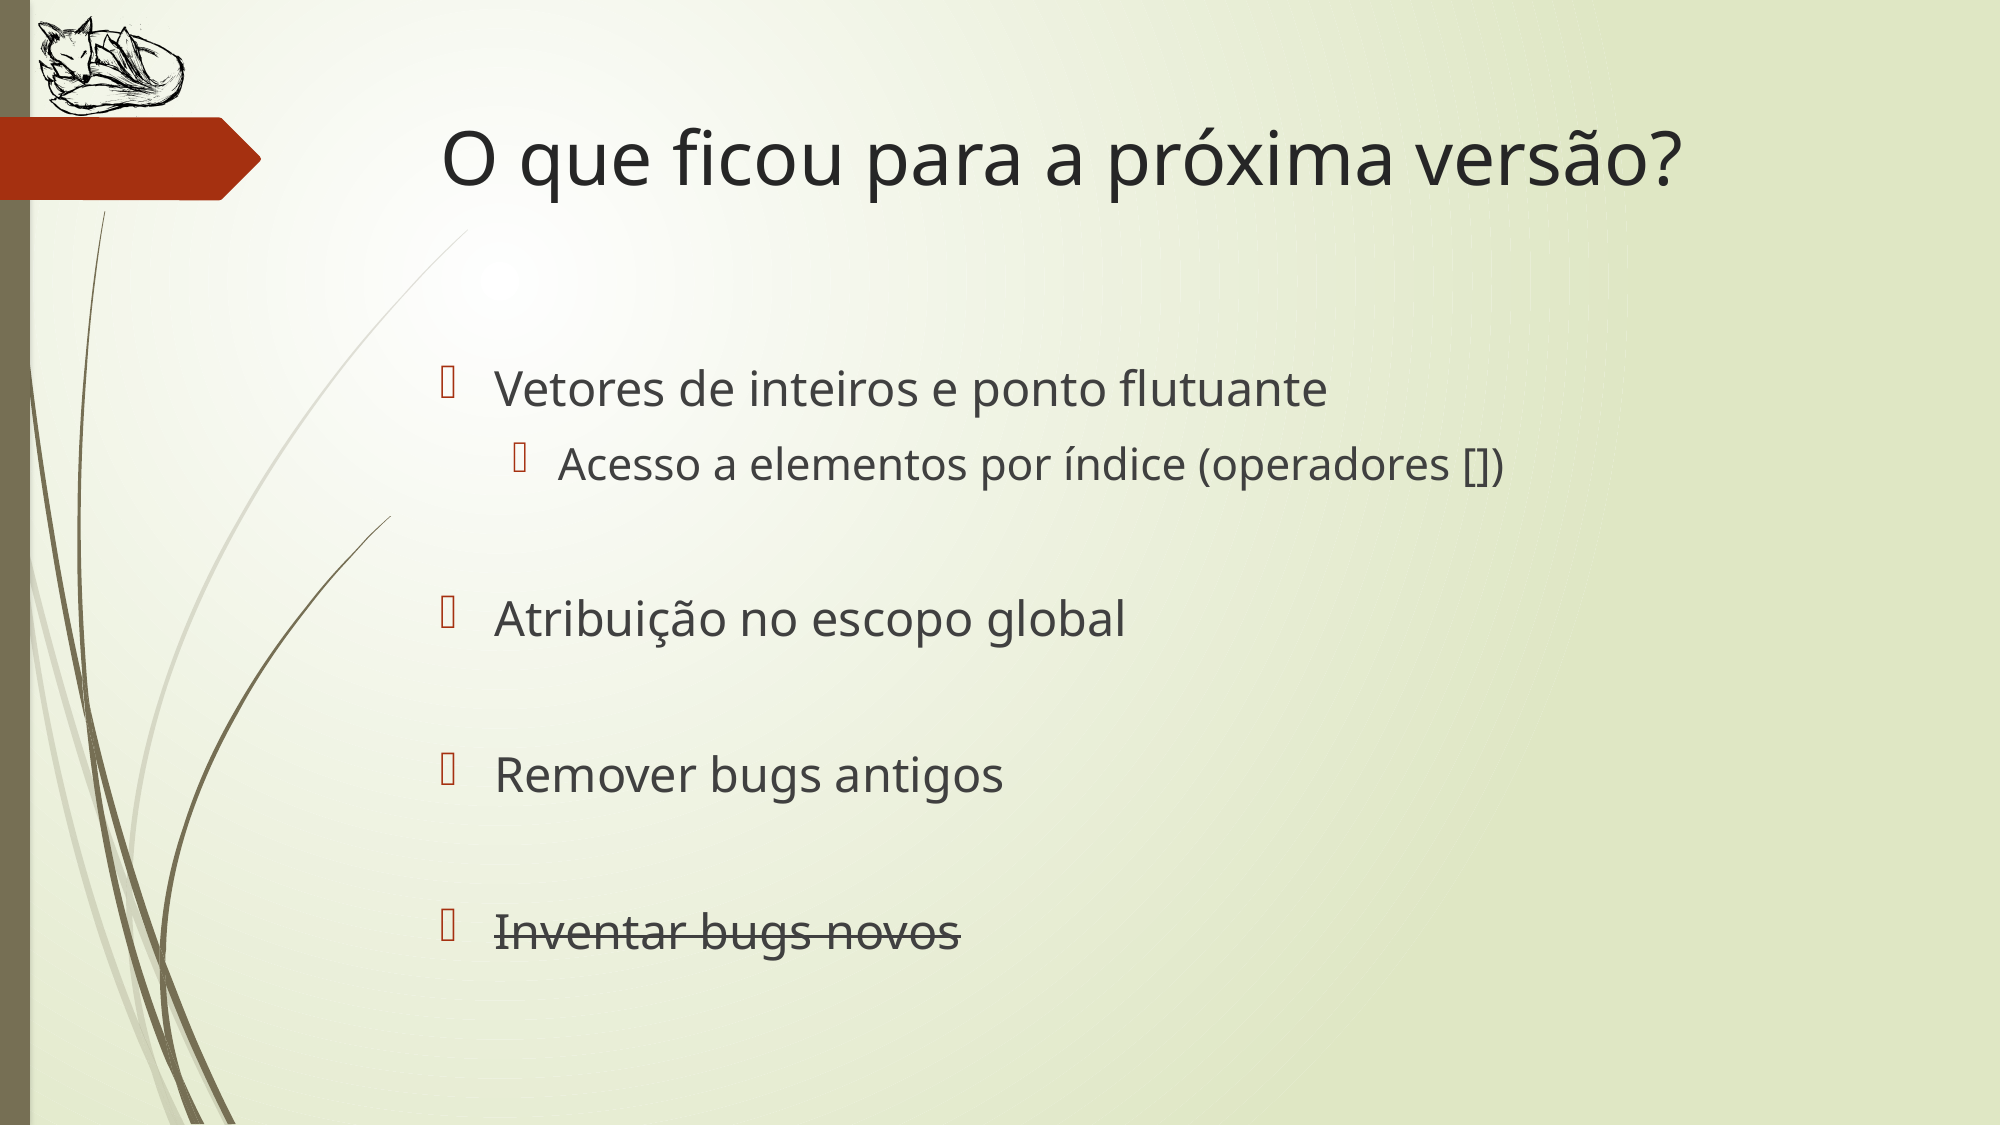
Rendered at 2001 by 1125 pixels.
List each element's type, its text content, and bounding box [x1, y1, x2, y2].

picture [33, 14, 192, 122]
title O que ficou para a próxima versão? [425, 102, 1888, 313]
list Vetores de inteiros e ponto flutuante Acesso a elementos por índice (operadores []) Atribuição no escopo global Remover bugs antigos Inventar bugs novos [424, 350, 1888, 970]
